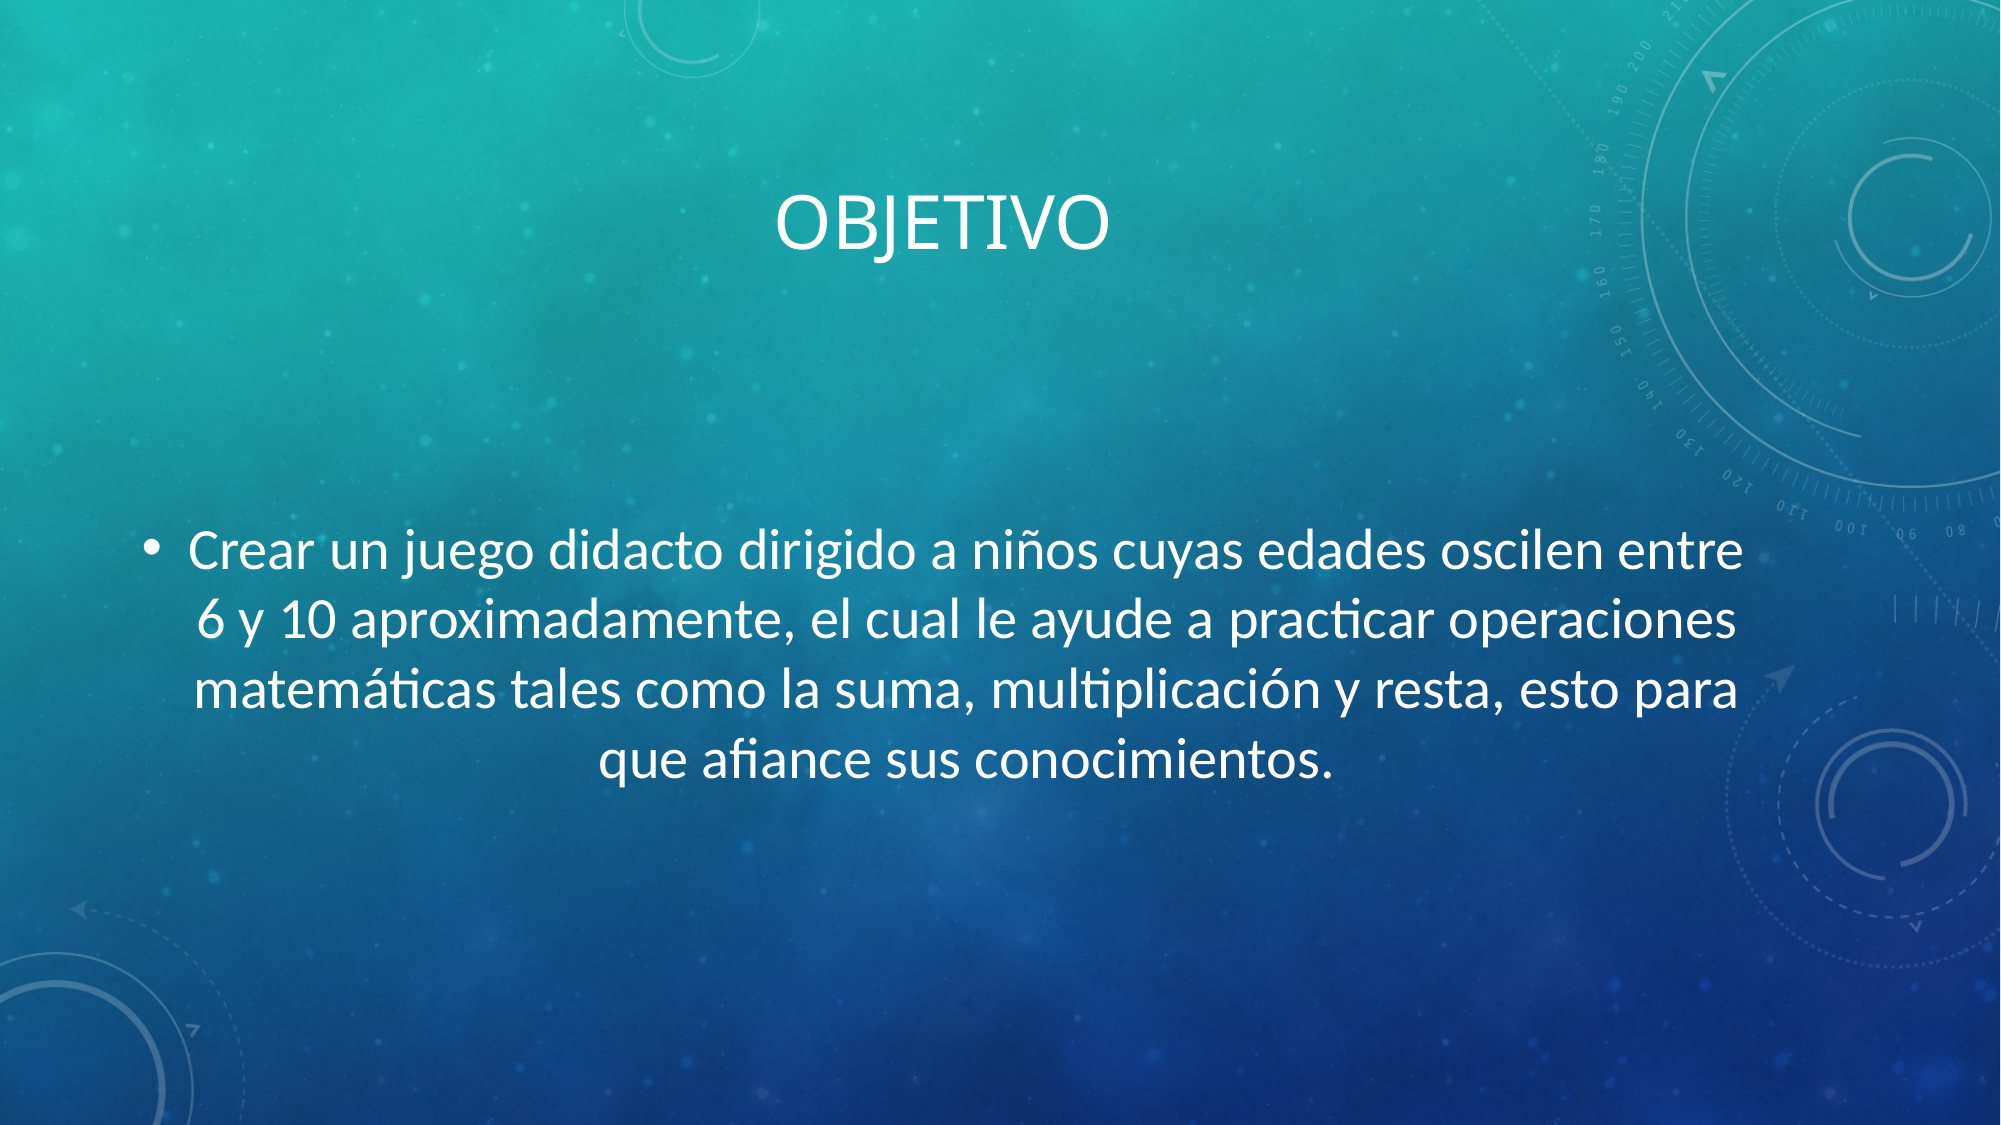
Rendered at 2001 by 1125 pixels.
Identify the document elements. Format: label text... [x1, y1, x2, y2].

list Crear un juego didacto dirigido a niños cuyas edades oscilen entre 6 y 10 aproximadamente, el cual le ayude a practicar operaciones matemáticas tales como la suma, multiplicación y resta, esto para que afiance sus conocimientos. [112, 351, 1775, 950]
title Objetivo [112, 99, 1775, 339]
picture [0, 0, 2001, 1125]
